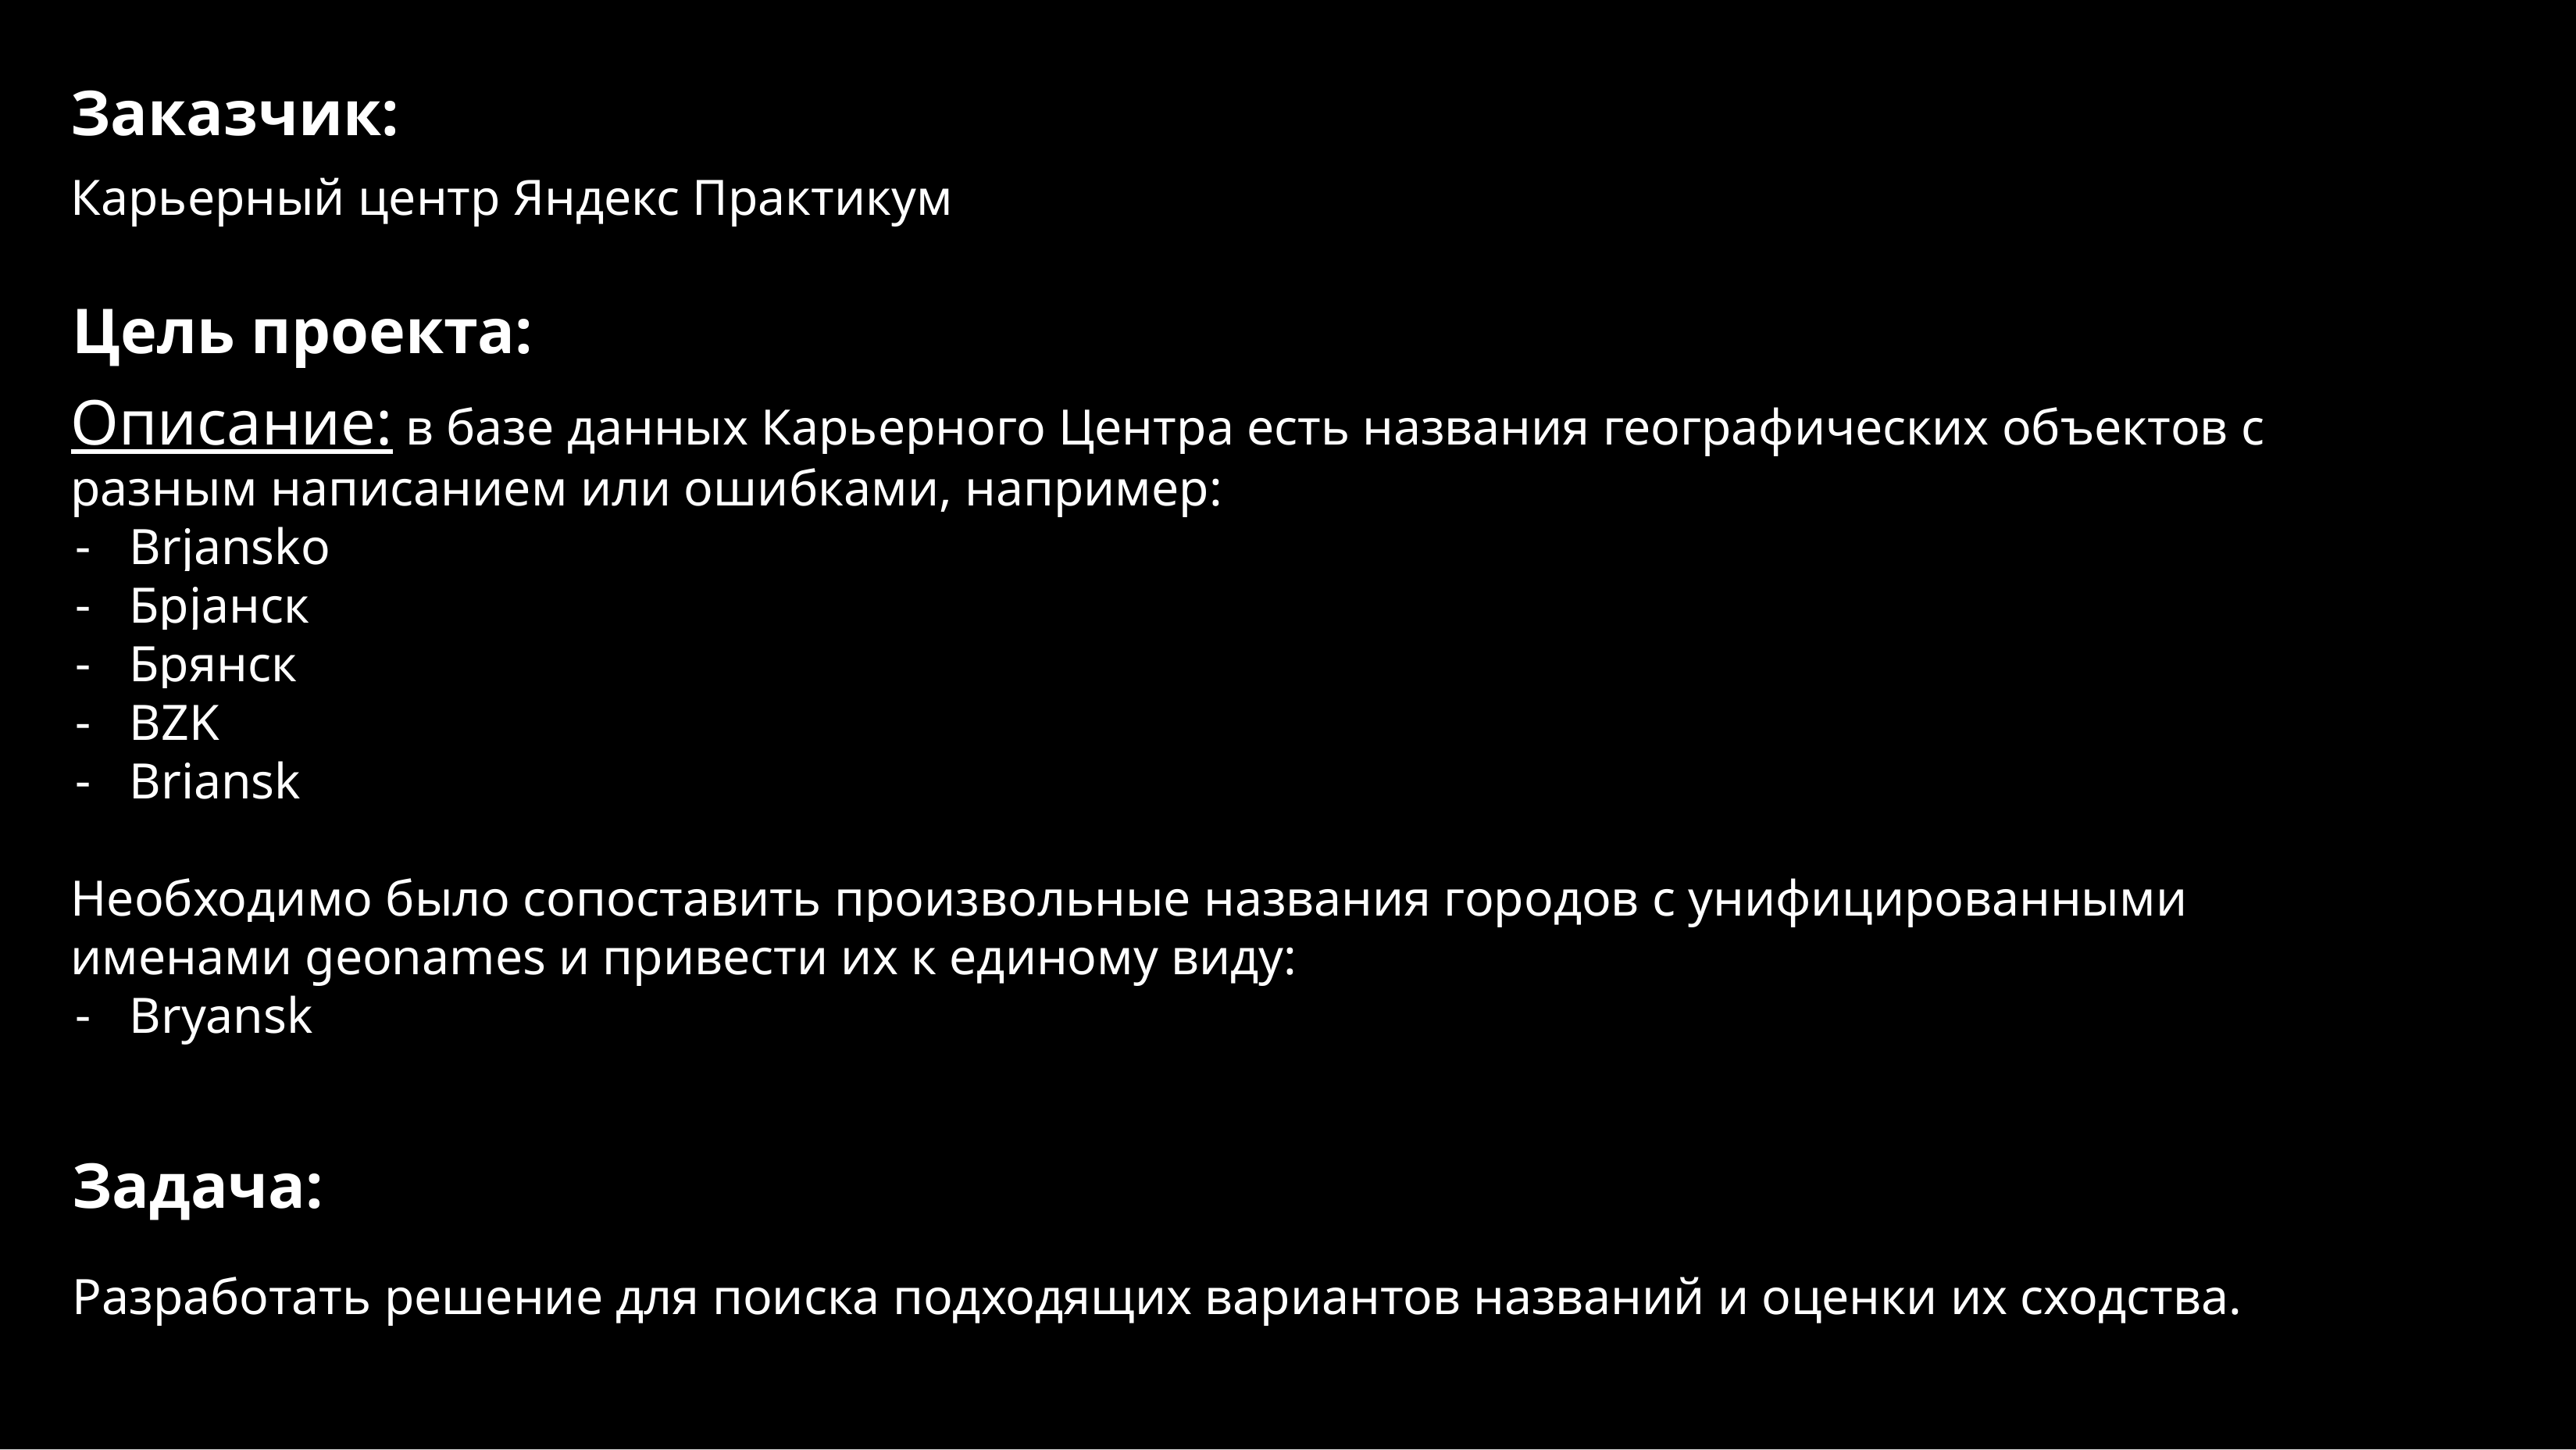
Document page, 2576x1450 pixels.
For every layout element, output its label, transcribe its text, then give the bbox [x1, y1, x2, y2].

title Заказчик: Карьерный центр Яндекс Практикум [70, 44, 2378, 305]
title Цель проекта: [70, 305, 1195, 381]
text_box Описание: в базе данных Карьерного Центра есть названия географических объектов с разным написанием или ошибками, например: Brjansko Брјанск Брянск BZK Briansk Необходимо было сопоставить произвольные названия городов с унифицированными именами geonames и привести их к единому виду: Bryansk [70, 381, 2327, 1043]
title Задача: Разработать решение для поиска подходящих вариантов названий и оценки их сходства. [70, 1138, 2378, 1398]
